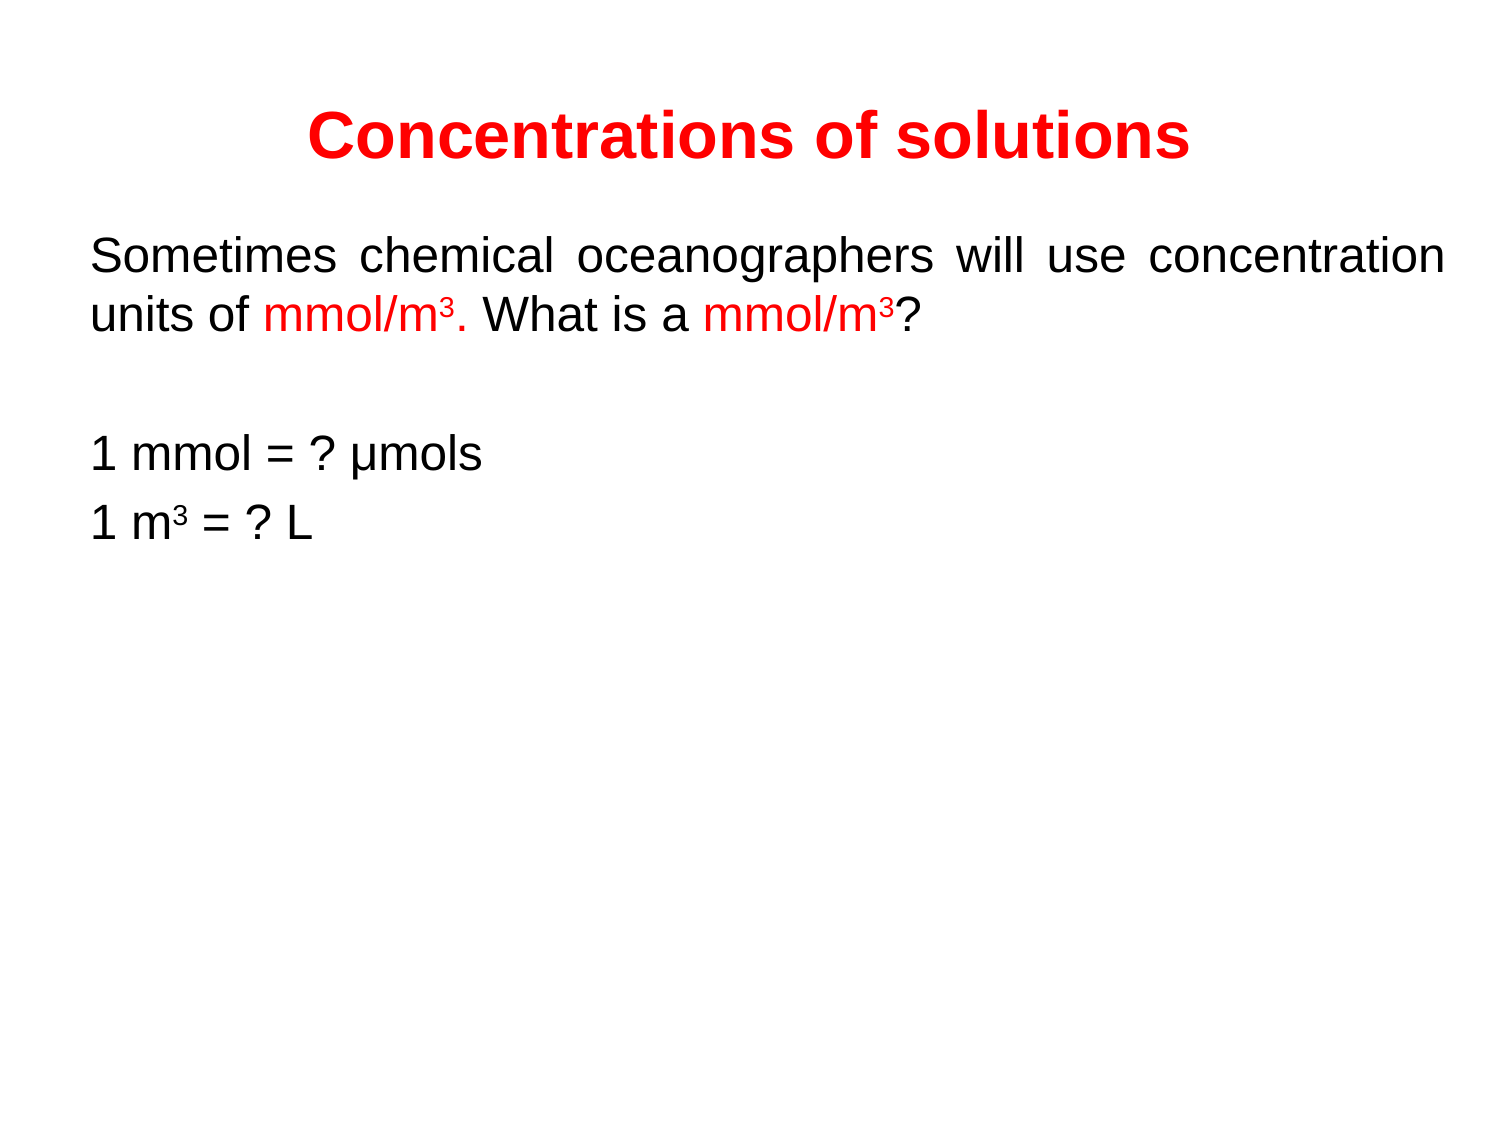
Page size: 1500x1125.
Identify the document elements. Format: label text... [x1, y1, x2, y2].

text_box Concentrations of solutions [0, 63, 1500, 201]
text_box Sometimes chemical oceanographers will use concentration units of mmol/m3. What is a mmol/m3? 1 mmol = ? μmols 1 m3 = ? L 1 mmol/m3 = 1 μmol/L Okay, so now what if density is in kg/m3? 1 kg = ? g 1 m3 = ? L 1 kg/m3 = 1 g/L [74, 215, 1460, 976]
